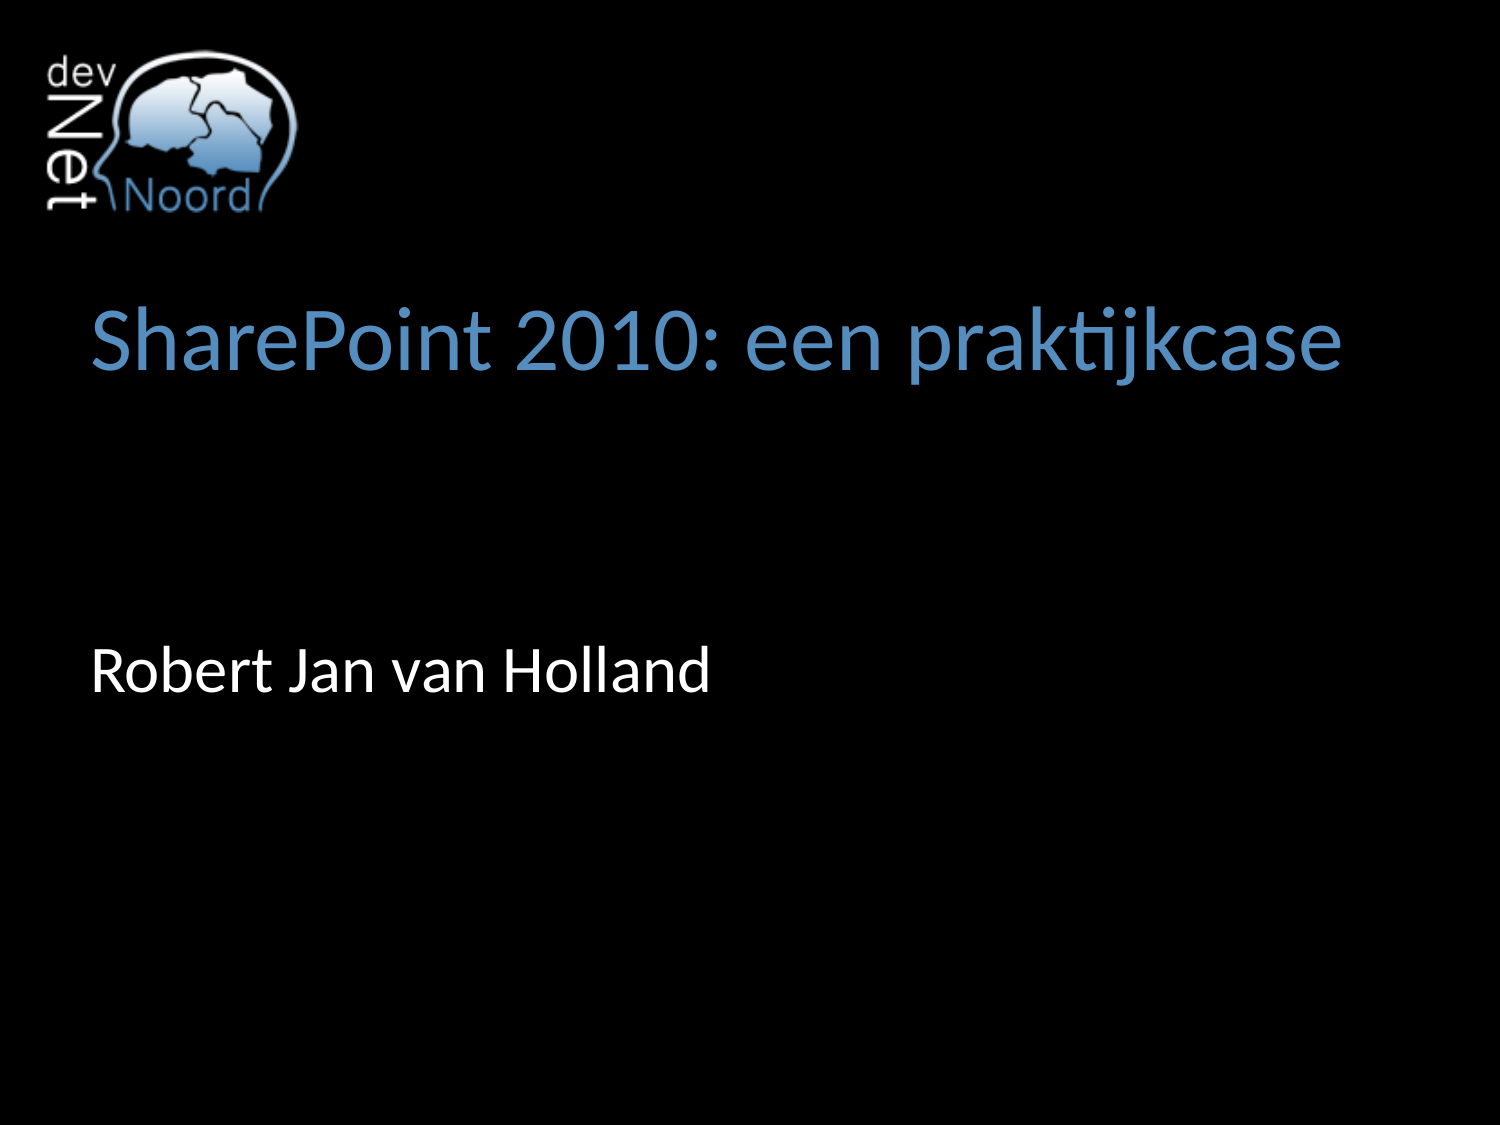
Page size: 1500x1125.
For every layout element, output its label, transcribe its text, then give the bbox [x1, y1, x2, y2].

title SharePoint 2010: een praktijkcase [75, 271, 1413, 488]
picture [24, 30, 313, 238]
subtitle Robert Jan van Holland [75, 525, 1413, 738]
